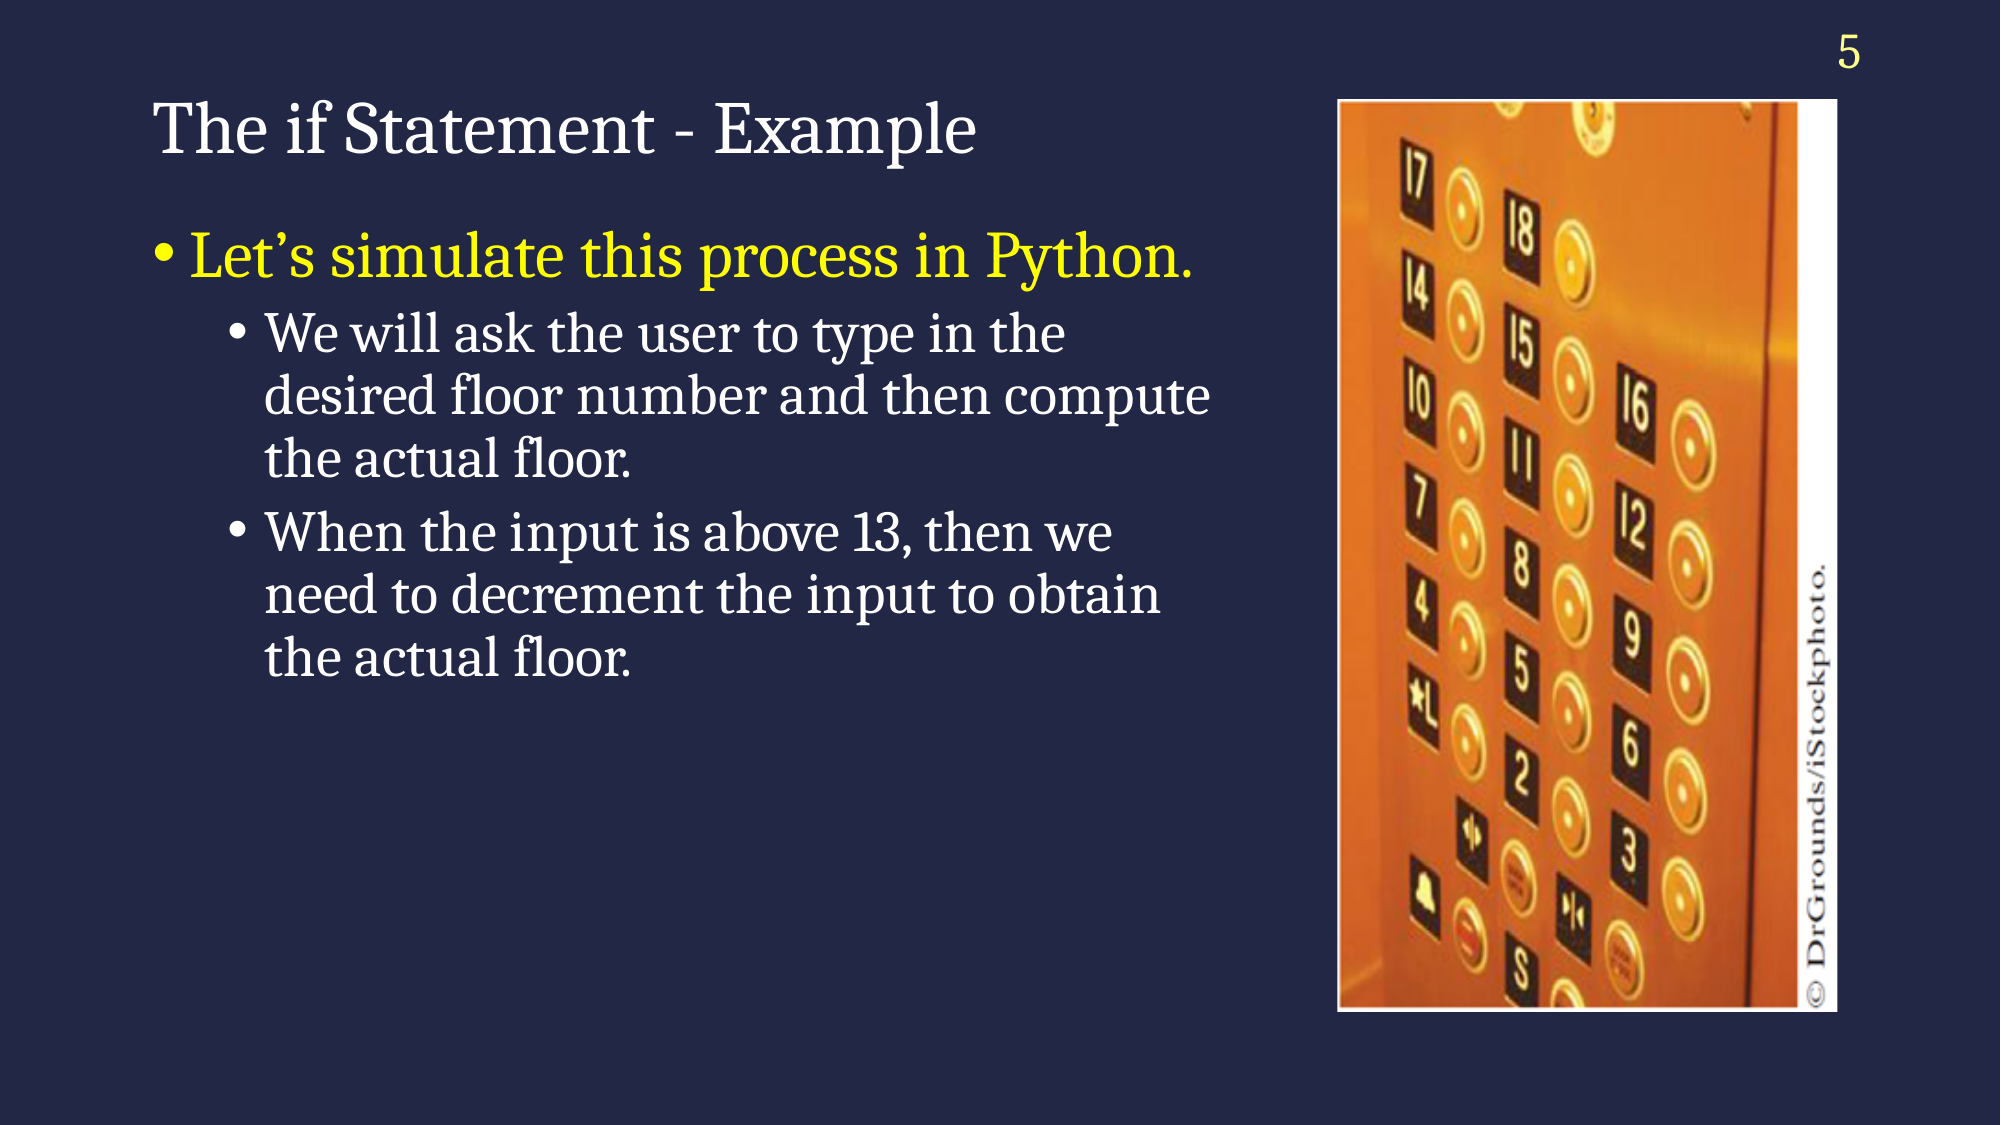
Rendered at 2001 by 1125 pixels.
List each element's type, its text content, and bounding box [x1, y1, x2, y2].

slide_number 5 [1760, 18, 1877, 79]
title The if Statement - Example [137, 59, 1863, 198]
picture [1336, 99, 1838, 1013]
list Let’s simulate this process in Python. We will ask the user to type in the desired floor number and then compute the actual floor. When the input is above 13, then we need to decrement the input to obtain the actual floor. [137, 212, 1250, 1012]
